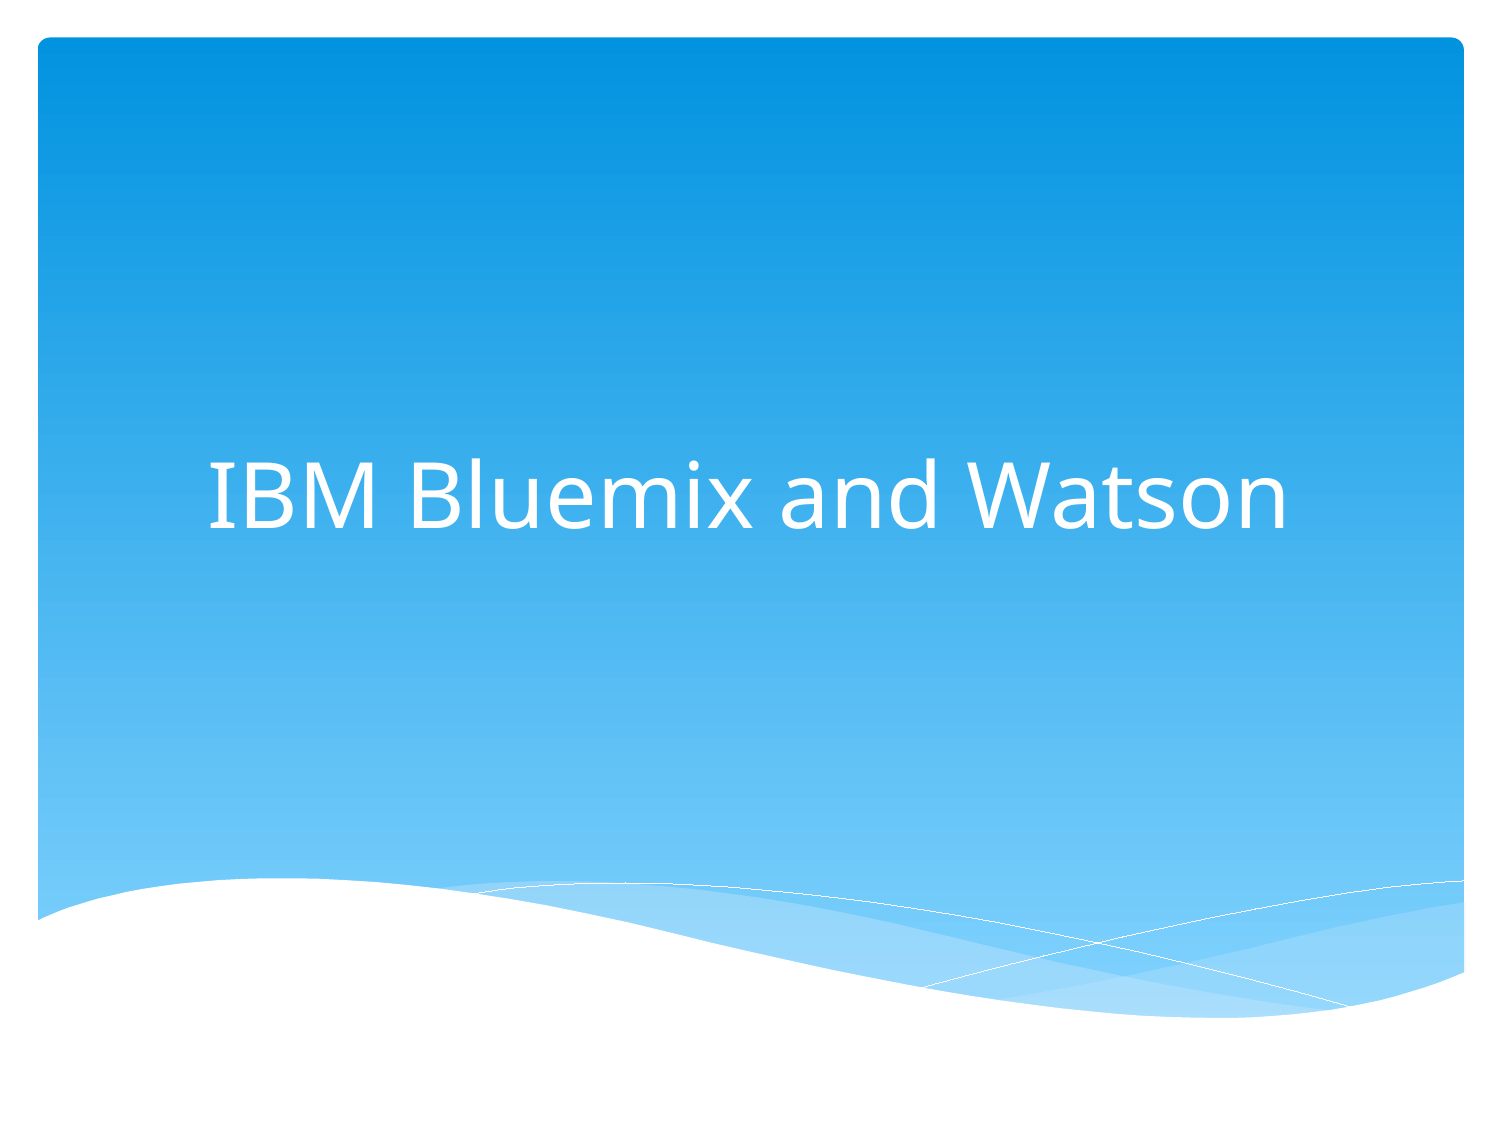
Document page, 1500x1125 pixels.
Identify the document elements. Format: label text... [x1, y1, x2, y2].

title IBM Bluemix and Watson [112, 262, 1388, 555]
